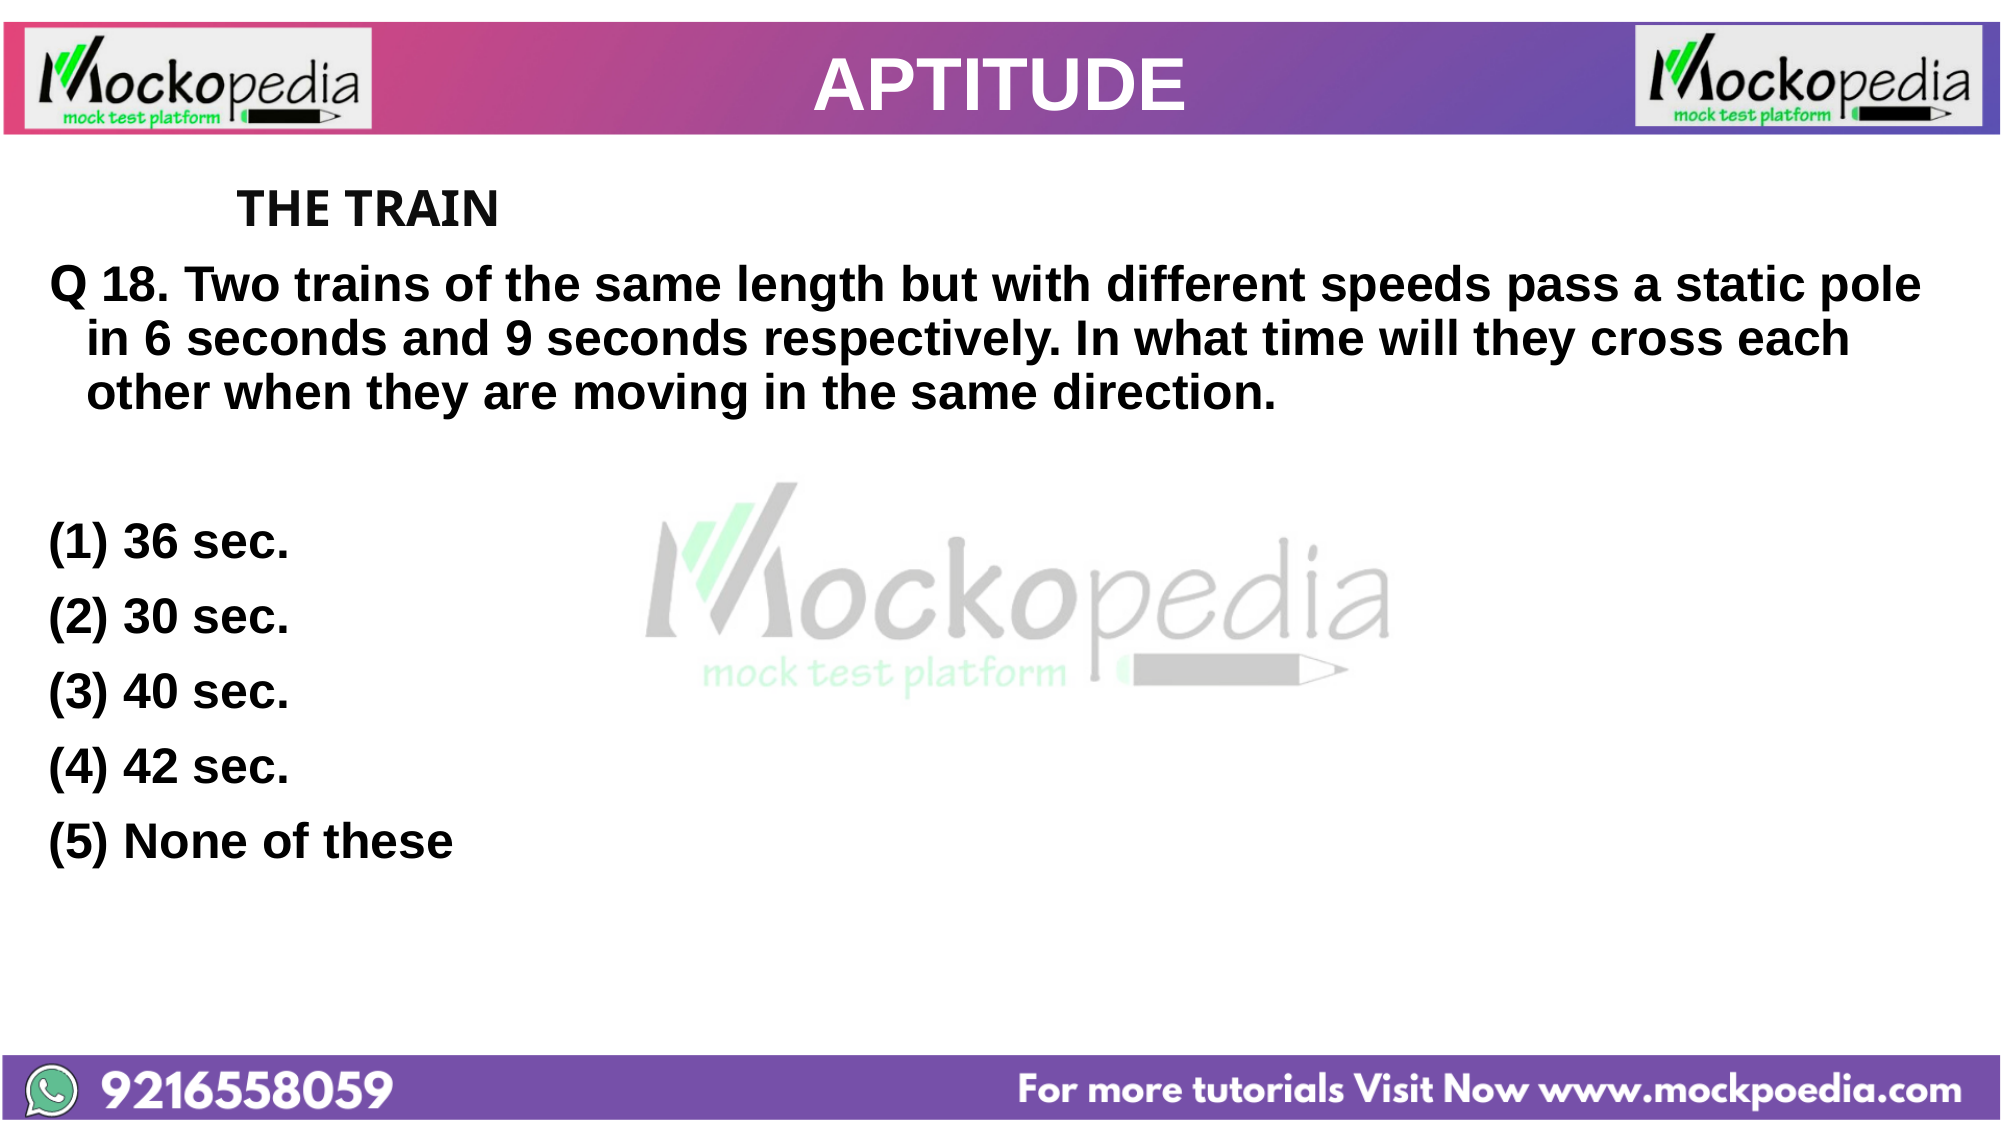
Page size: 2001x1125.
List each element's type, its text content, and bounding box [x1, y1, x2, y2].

list THE TRAIN Q 18. Two trains of the same length but with different speeds pass a static pole in 6 seconds and 9 seconds respectively. In what time will they cross each other when they are moving in the same direction. 36 sec. (2) 30 sec. (3) 40 sec. (4) 42 sec. (5) None of these [33, 175, 1959, 1053]
picture [0, 0, 2001, 1125]
title APTITUDE [41, 31, 1959, 142]
